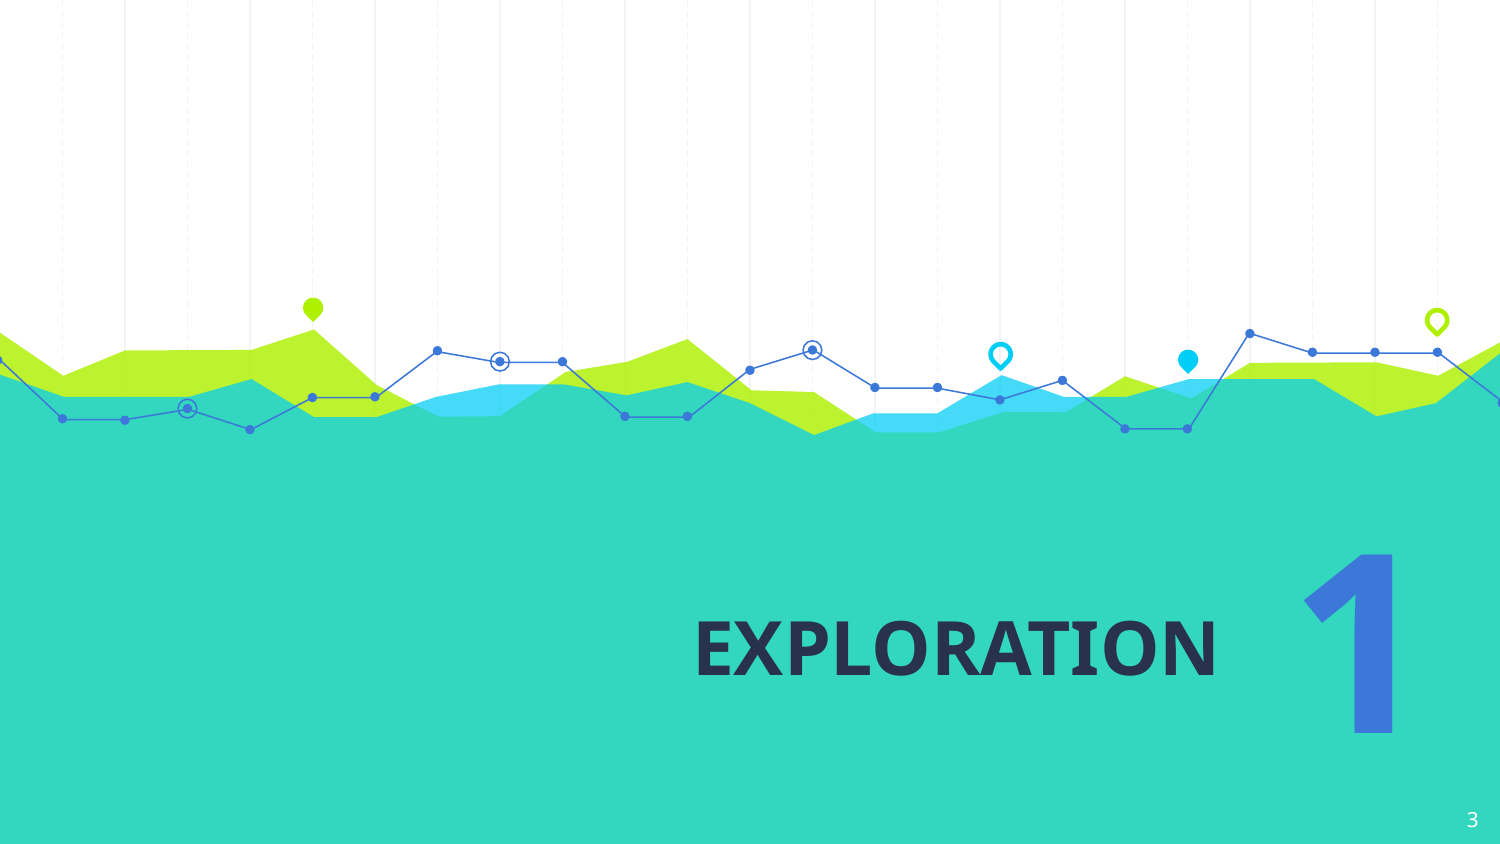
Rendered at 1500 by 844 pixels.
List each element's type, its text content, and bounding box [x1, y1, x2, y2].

title EXPLORATION [380, 515, 1237, 706]
text_box 1 [1216, 600, 1500, 799]
slide_number ‹#› [1403, 791, 1494, 844]
